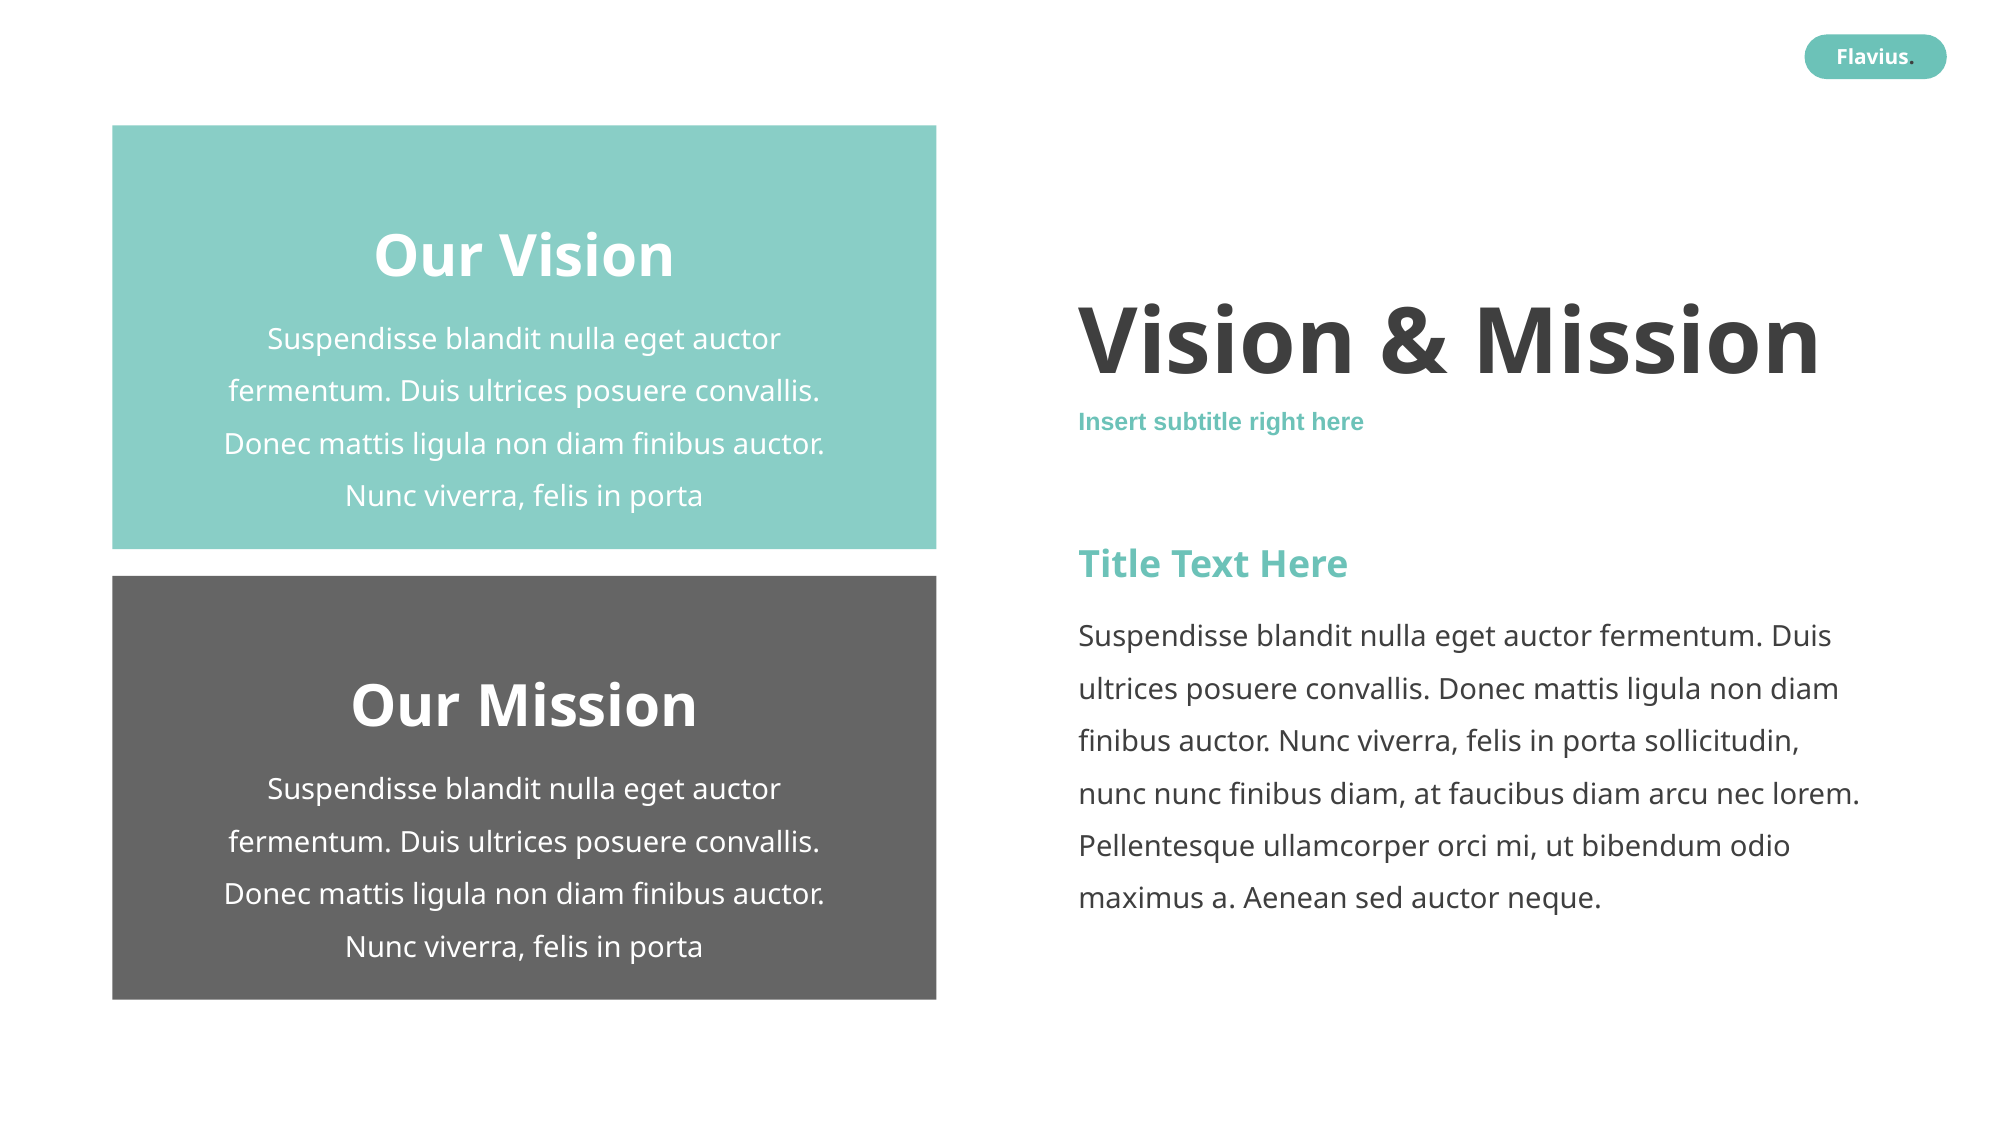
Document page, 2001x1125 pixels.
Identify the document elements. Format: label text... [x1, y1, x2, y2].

subtitle Insert subtitle right here [1063, 391, 2000, 450]
picture [112, 575, 937, 1000]
title Vision & Mission [1063, 266, 2000, 391]
picture [112, 125, 937, 550]
text_box Title Text Here [1063, 532, 1428, 592]
text_box Suspendisse blandit nulla eget auctor fermentum. Duis ultrices posuere convallis. Donec mattis ligula non diam finibus auctor. Nunc viverra, felis in porta sollicitudin, nunc nunc finibus diam, at faucibus diam arcu nec lorem. Pellentesque ullamcorper orci mi, ut bibendum odio maximus a. Aenean sed auctor neque. [1063, 592, 1880, 923]
